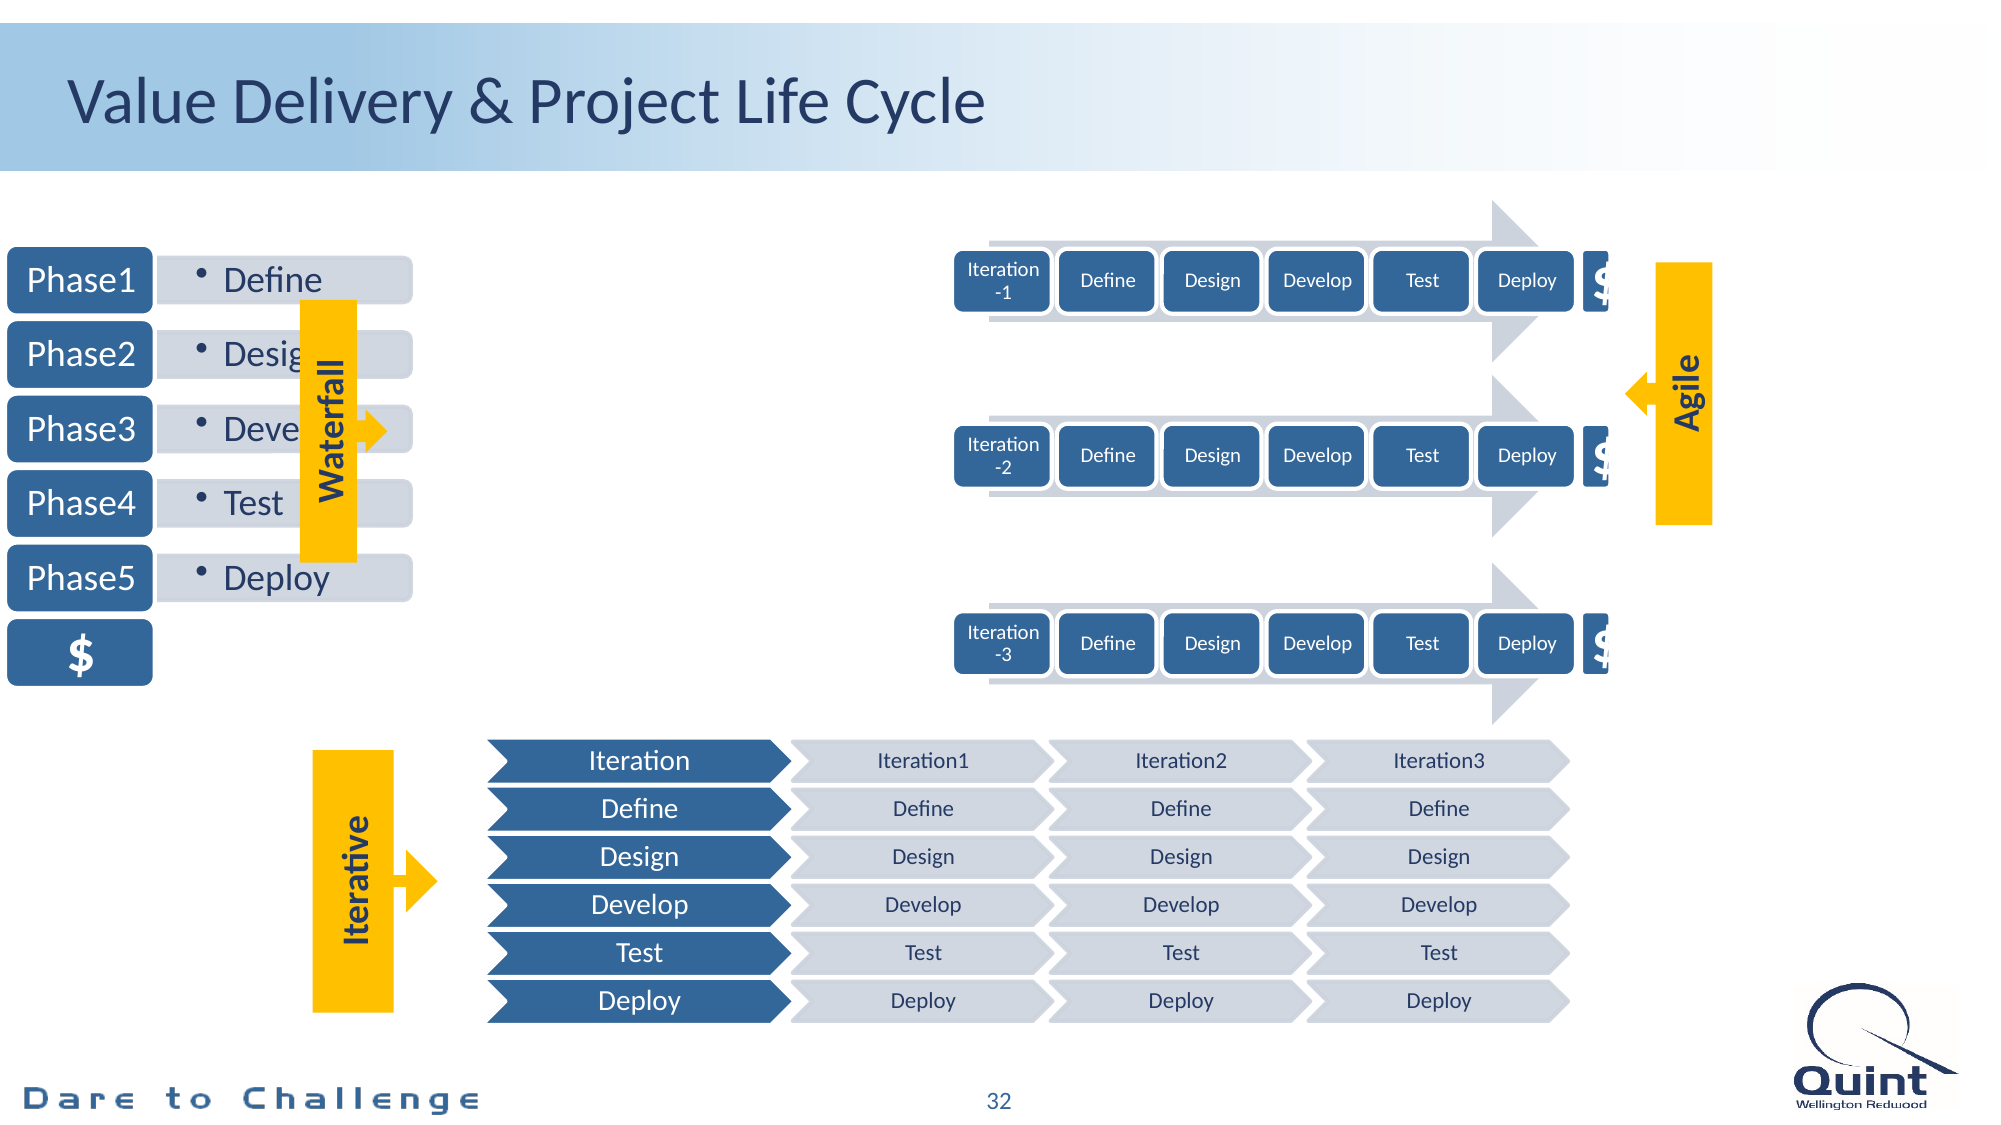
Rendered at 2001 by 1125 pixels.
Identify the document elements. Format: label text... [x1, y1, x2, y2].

title Value Delivery & Project Life Cycle [52, 21, 1947, 173]
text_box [937, 374, 1626, 538]
picture [1794, 983, 1959, 1110]
slide_number 32 [946, 1073, 1052, 1125]
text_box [474, 737, 1576, 1026]
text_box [937, 562, 1626, 726]
text_box Iterative [310, 747, 440, 1015]
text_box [937, 199, 1626, 363]
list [0, 244, 417, 689]
picture [0, 1071, 517, 1125]
text_box Agile [1629, 260, 1715, 528]
